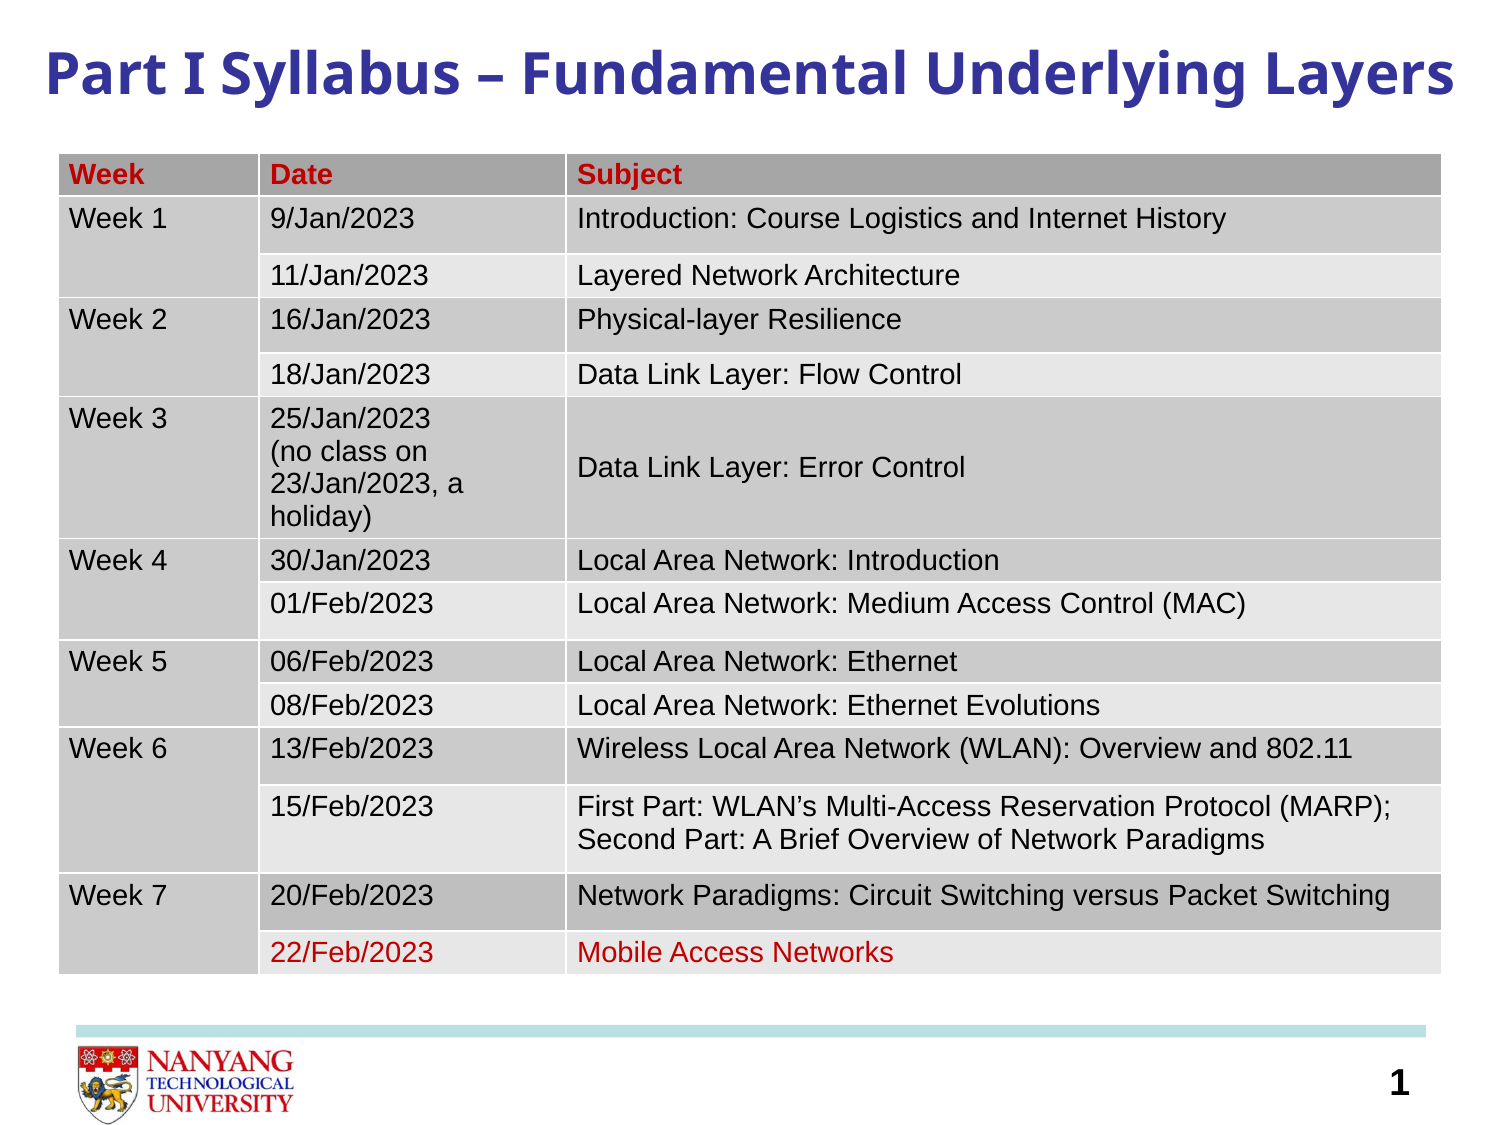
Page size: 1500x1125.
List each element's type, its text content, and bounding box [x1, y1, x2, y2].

title Part I Syllabus – Fundamental Underlying Layers [16, 34, 1484, 121]
table_cell Local Area Network: Ethernet Evolutions​ [567, 684, 1441, 726]
table_cell 9/Jan/2023​ [260, 197, 565, 253]
table_cell 22/Feb/2023 [260, 932, 565, 974]
table_cell Mobile Access Networks [567, 932, 1441, 974]
table_cell 18/Jan/2023​ [260, 354, 565, 396]
table_cell Week 7 [59, 874, 258, 974]
table_cell 06/Feb/2023​ [260, 641, 565, 682]
table_cell 15/Feb/2023​ [260, 786, 565, 872]
table_cell Week 2 [59, 298, 258, 396]
table_cell Week 1 [59, 197, 258, 297]
table_cell Week 5 [59, 641, 258, 726]
table_cell 25/Jan/2023​ (no class on 23/Jan/2023, a holiday​) [260, 397, 565, 538]
table_cell Data Link Layer: Error Control​ [567, 397, 1441, 538]
table_cell Data Link Layer: Flow Control​ [567, 354, 1441, 396]
table_cell Week 3 [59, 397, 258, 538]
table_cell 16/Jan/2023​ [260, 298, 565, 352]
table_cell Local Area Network: Introduction​ [567, 539, 1441, 581]
table_cell Network Paradigms​: Circuit Switching versus Packet Switching [567, 874, 1441, 930]
table_cell 01/Feb/2023​ [260, 583, 565, 639]
table_cell 13/Feb/2023​ [260, 728, 565, 784]
table_header Subject​ [567, 154, 1441, 195]
table_cell Week 6 [59, 728, 258, 872]
table_cell First Part: WLAN’s Multi-Access Reservation Protocol (MARP); Second Part: A Brief Overview of Network Paradigms​ [567, 786, 1441, 872]
table_header Date​ [260, 154, 565, 195]
table_cell Layered Network Architecture​ [567, 255, 1441, 297]
table_cell Physical-layer Resilience [567, 298, 1441, 352]
table_cell 11/Jan/2023​ [260, 255, 565, 297]
table_cell Local Area Network: Ethernet​ [567, 641, 1441, 682]
table_cell Week 4 [59, 539, 258, 639]
slide_number 1 [1325, 1050, 1425, 1113]
table_cell Wireless Local Area Network (WLAN): Overview and 802.11 [567, 728, 1441, 784]
picture [75, 1045, 296, 1125]
table_cell Introduction: Course Logistics and Internet History​ [567, 197, 1441, 253]
table_header Week​ [59, 154, 258, 195]
table_cell 08/Feb/2023​ [260, 684, 565, 726]
table_cell 20/Feb/2023 [260, 874, 565, 930]
table_cell Local Area Network: Medium Access Control (MAC)​ [567, 583, 1441, 639]
table_cell 30/Jan/2023​ [260, 539, 565, 581]
